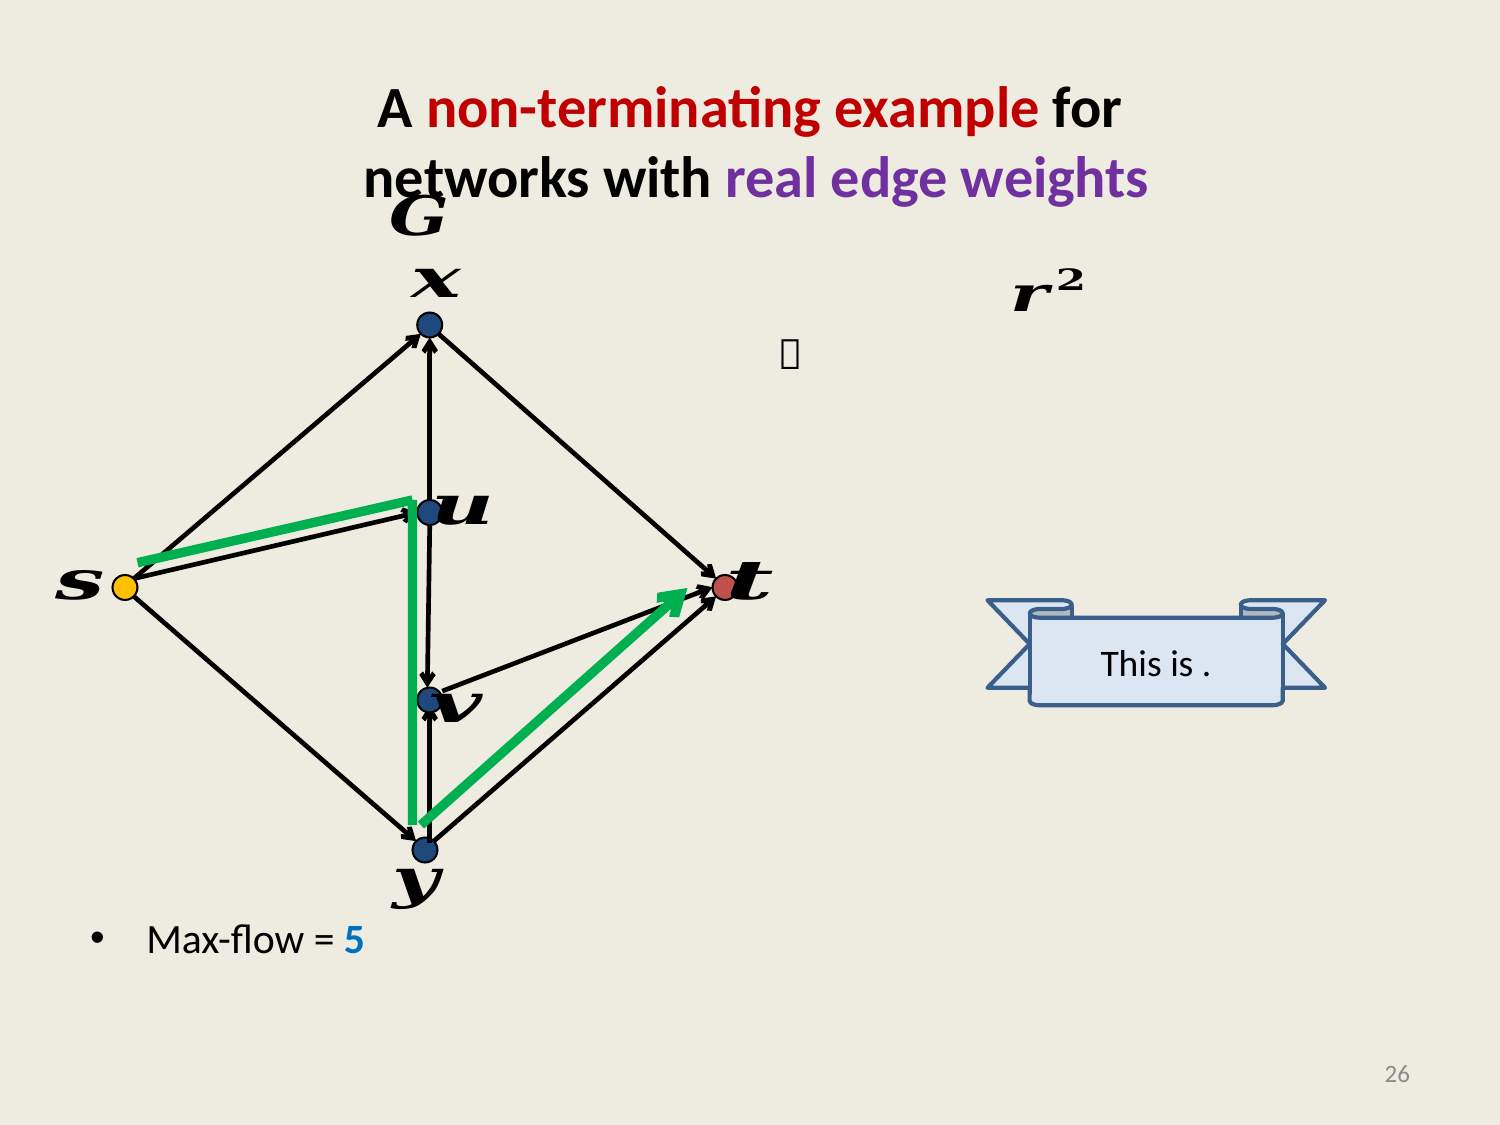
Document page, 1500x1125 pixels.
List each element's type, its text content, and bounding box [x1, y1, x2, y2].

list Max-flow = 5 [75, 851, 738, 1005]
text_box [420, 587, 688, 826]
title A non-terminating example for networks with real edge weights [75, 45, 1425, 233]
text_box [416, 476, 496, 588]
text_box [133, 567, 408, 579]
slide_number 26 [1074, 1042, 1425, 1103]
text_box [410, 851, 440, 865]
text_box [137, 499, 412, 563]
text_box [685, 586, 713, 692]
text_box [49, 249, 780, 842]
